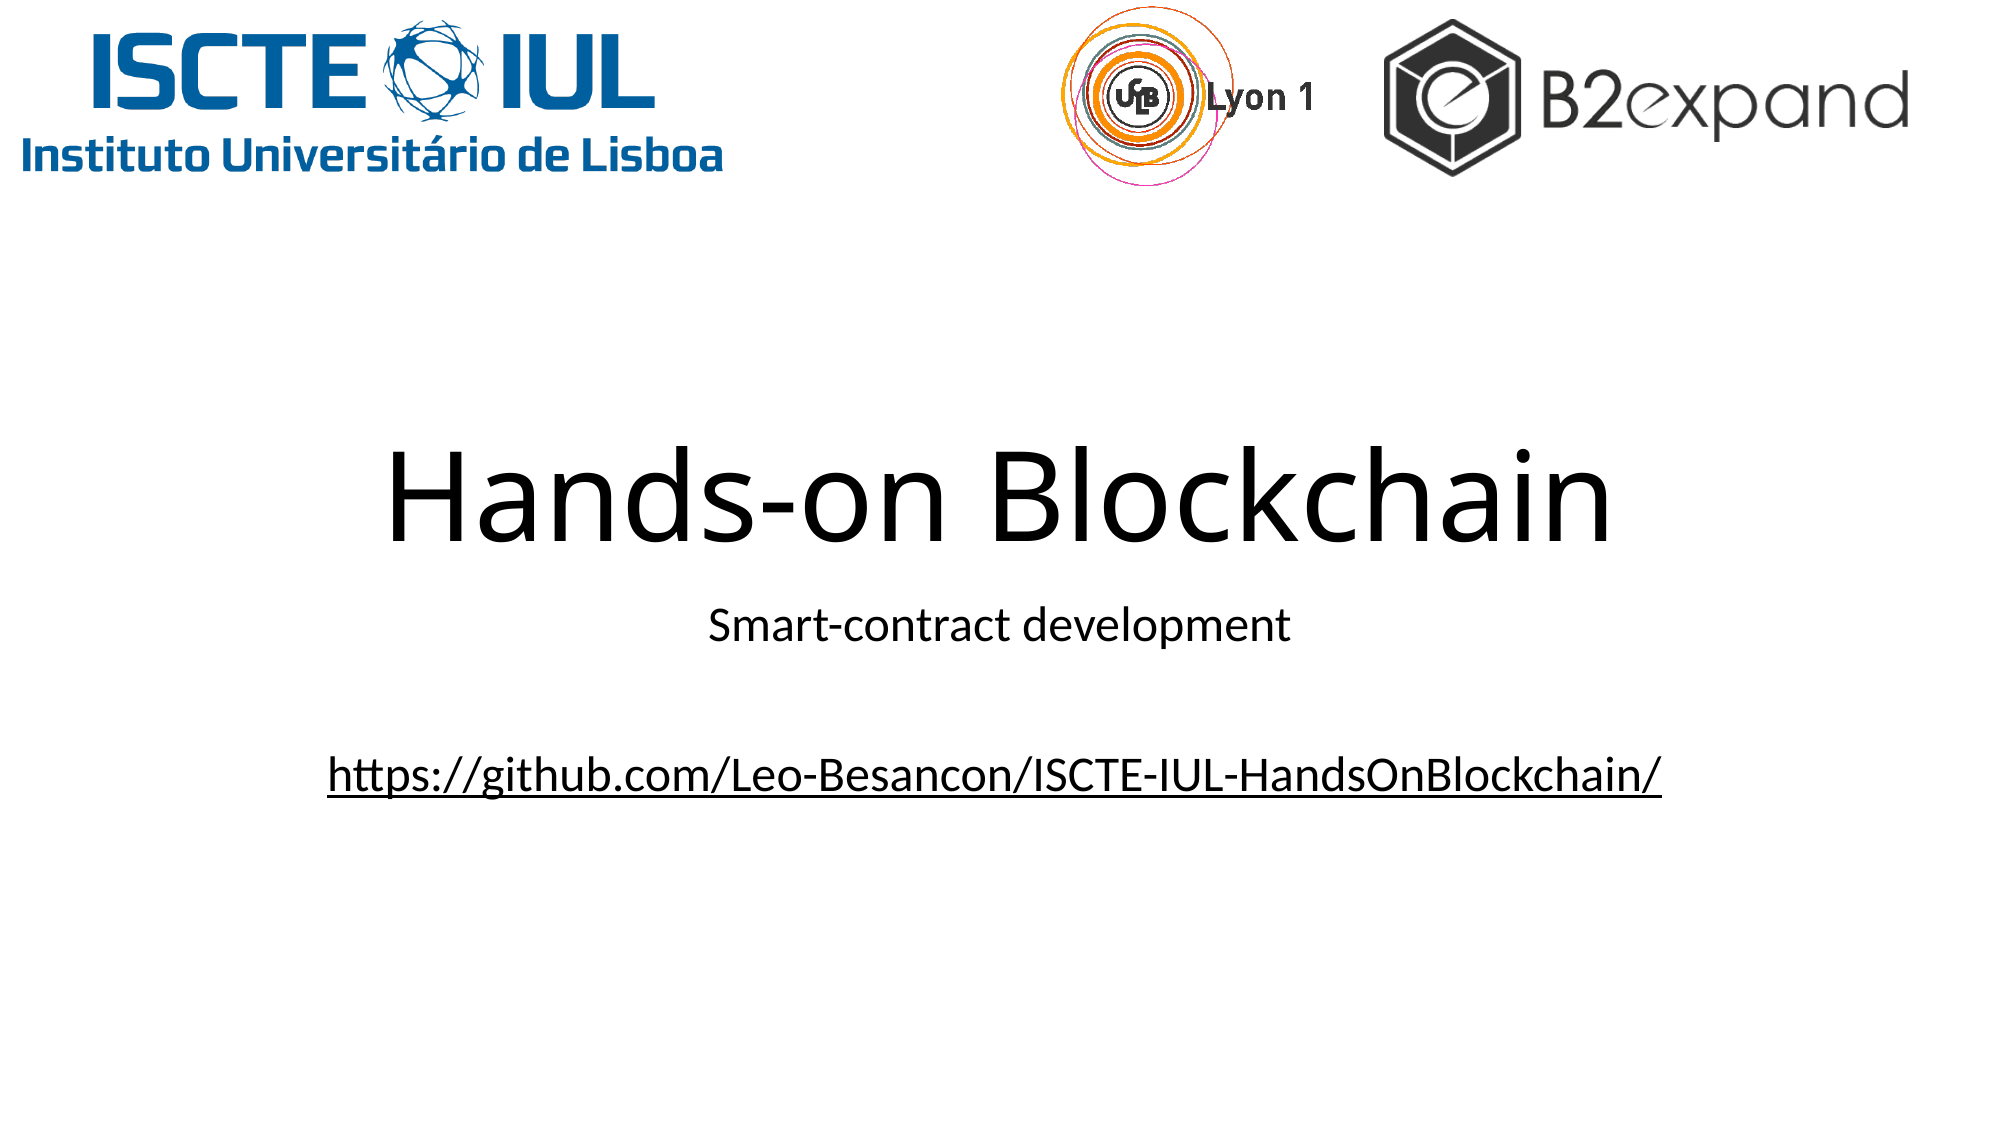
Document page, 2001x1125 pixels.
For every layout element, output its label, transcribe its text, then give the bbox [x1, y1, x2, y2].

picture [1384, 19, 1916, 177]
subtitle Smart-contract development https://github.com/Leo-Besancon/ISCTE-IUL-HandsOnBlockchain/ [0, 590, 2000, 863]
title Hands-on Blockchain [249, 184, 1750, 576]
picture [0, 0, 755, 202]
picture [1061, 4, 1312, 186]
